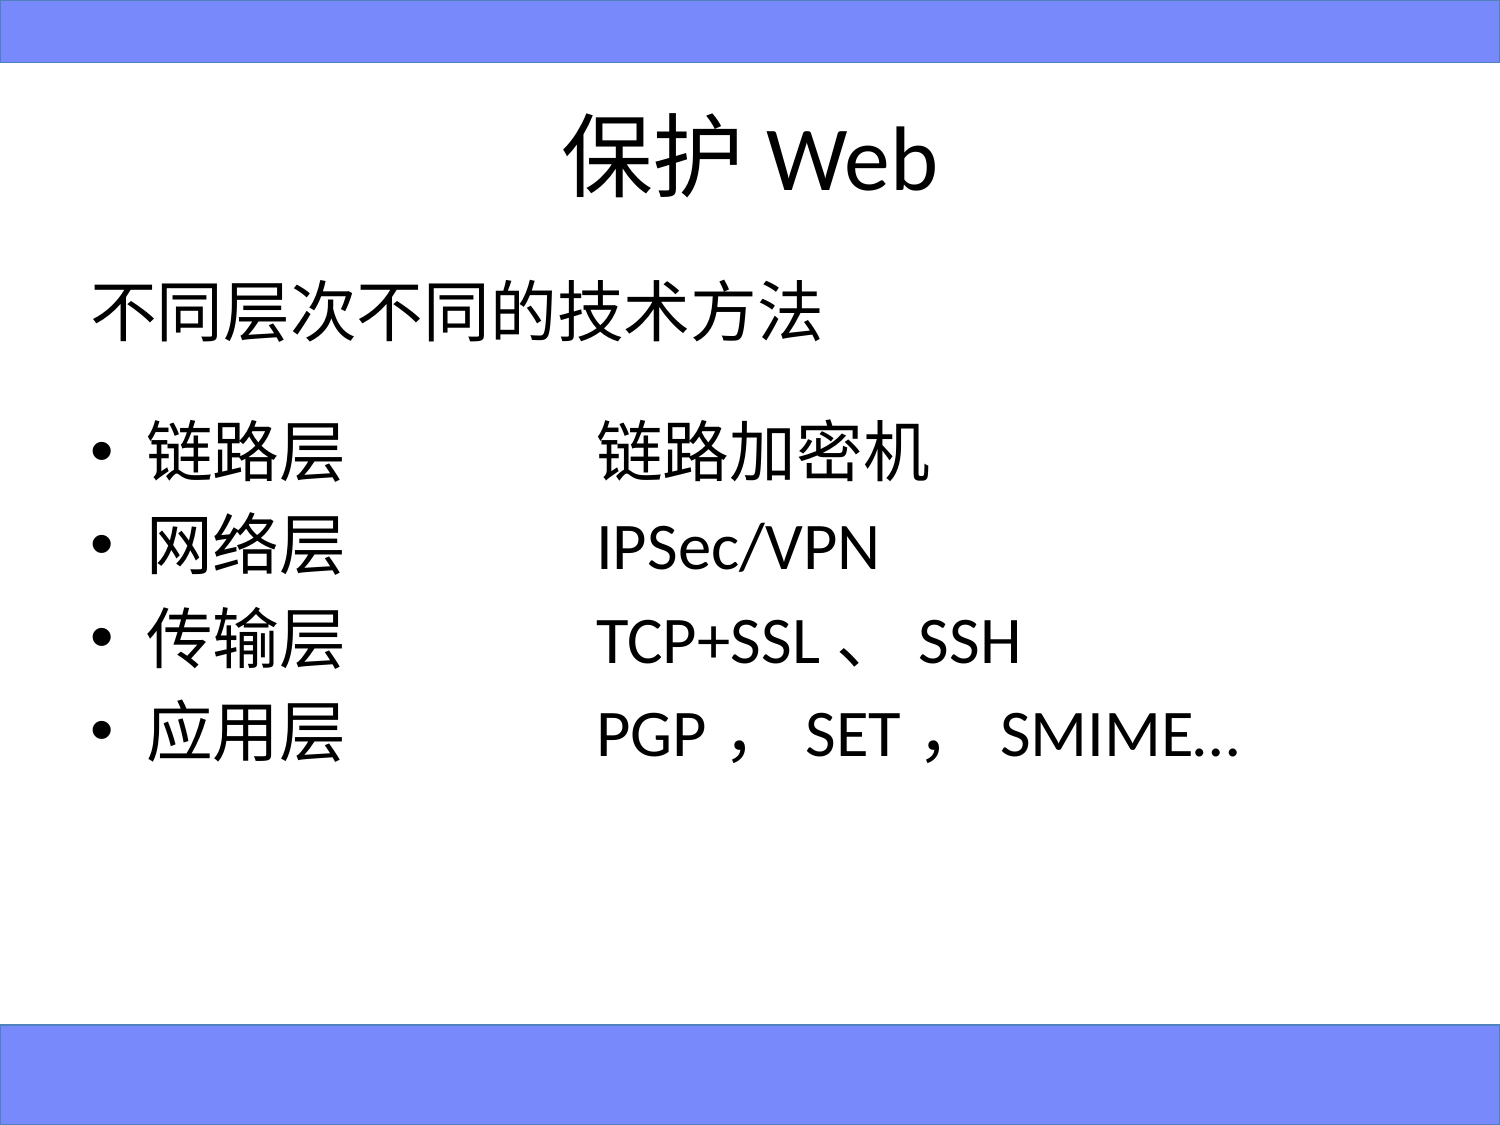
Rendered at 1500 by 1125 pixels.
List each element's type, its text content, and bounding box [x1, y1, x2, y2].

list 不同层次不同的技术方法 链路层 链路加密机 网络层 IPSec/VPN 传输层 TCP+SSL、SSH 应用层 PGP，SET，SMIME… [75, 262, 1425, 1005]
title 保护Web [75, 87, 1425, 221]
